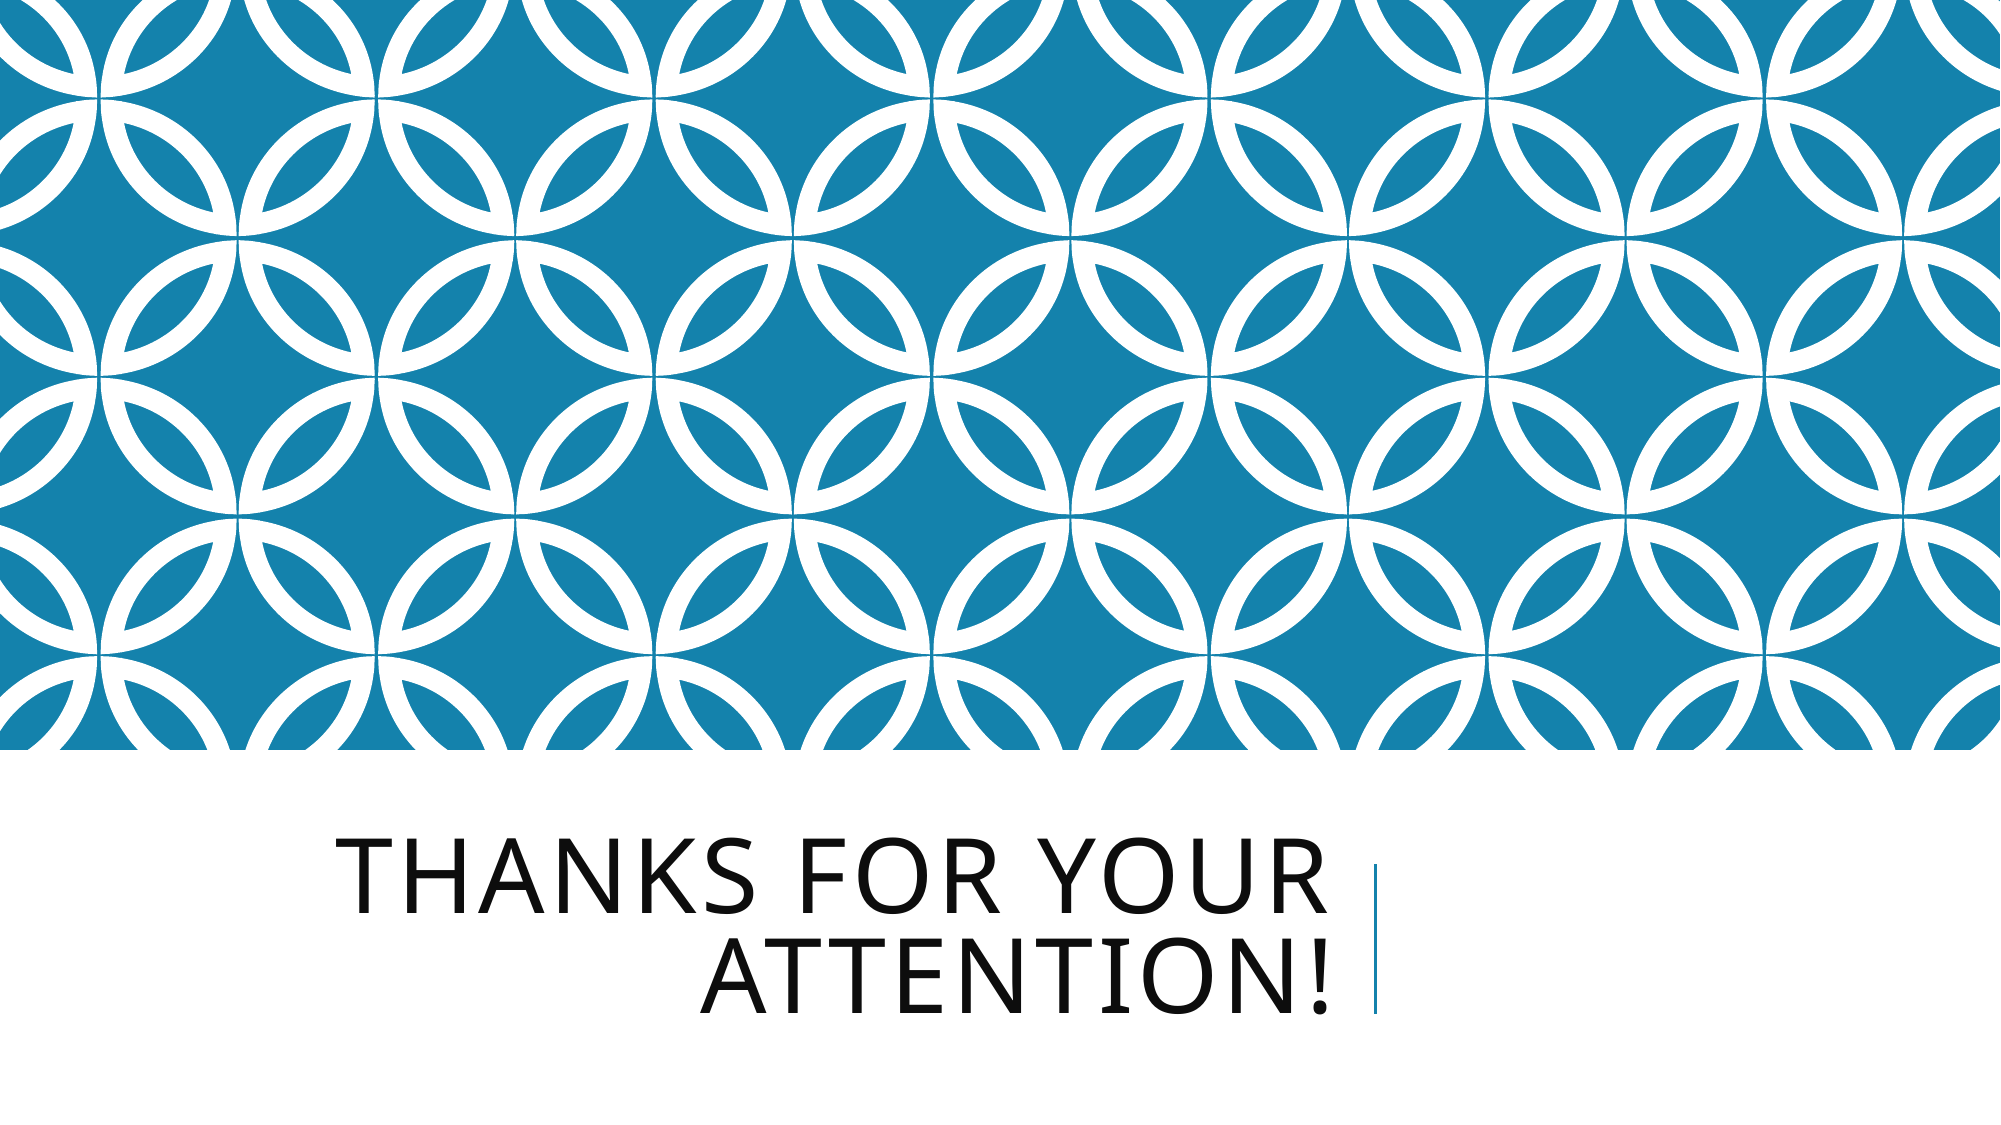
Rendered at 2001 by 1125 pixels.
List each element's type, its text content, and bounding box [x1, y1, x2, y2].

title Thanks for your attention! [75, 813, 1350, 1054]
